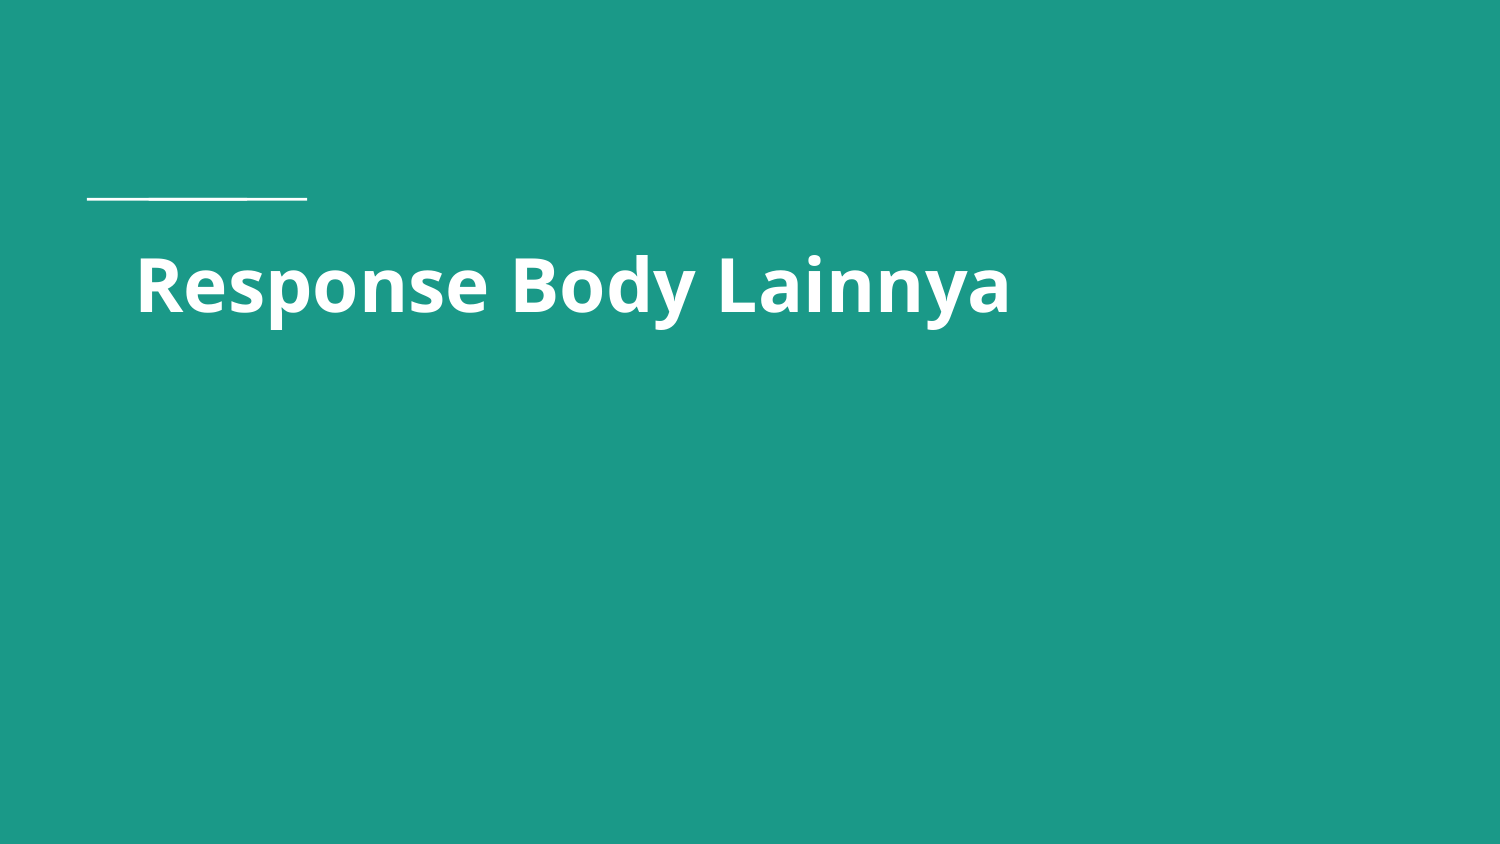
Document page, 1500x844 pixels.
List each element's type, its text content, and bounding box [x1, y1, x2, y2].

title Response Body Lainnya [119, 216, 1381, 466]
